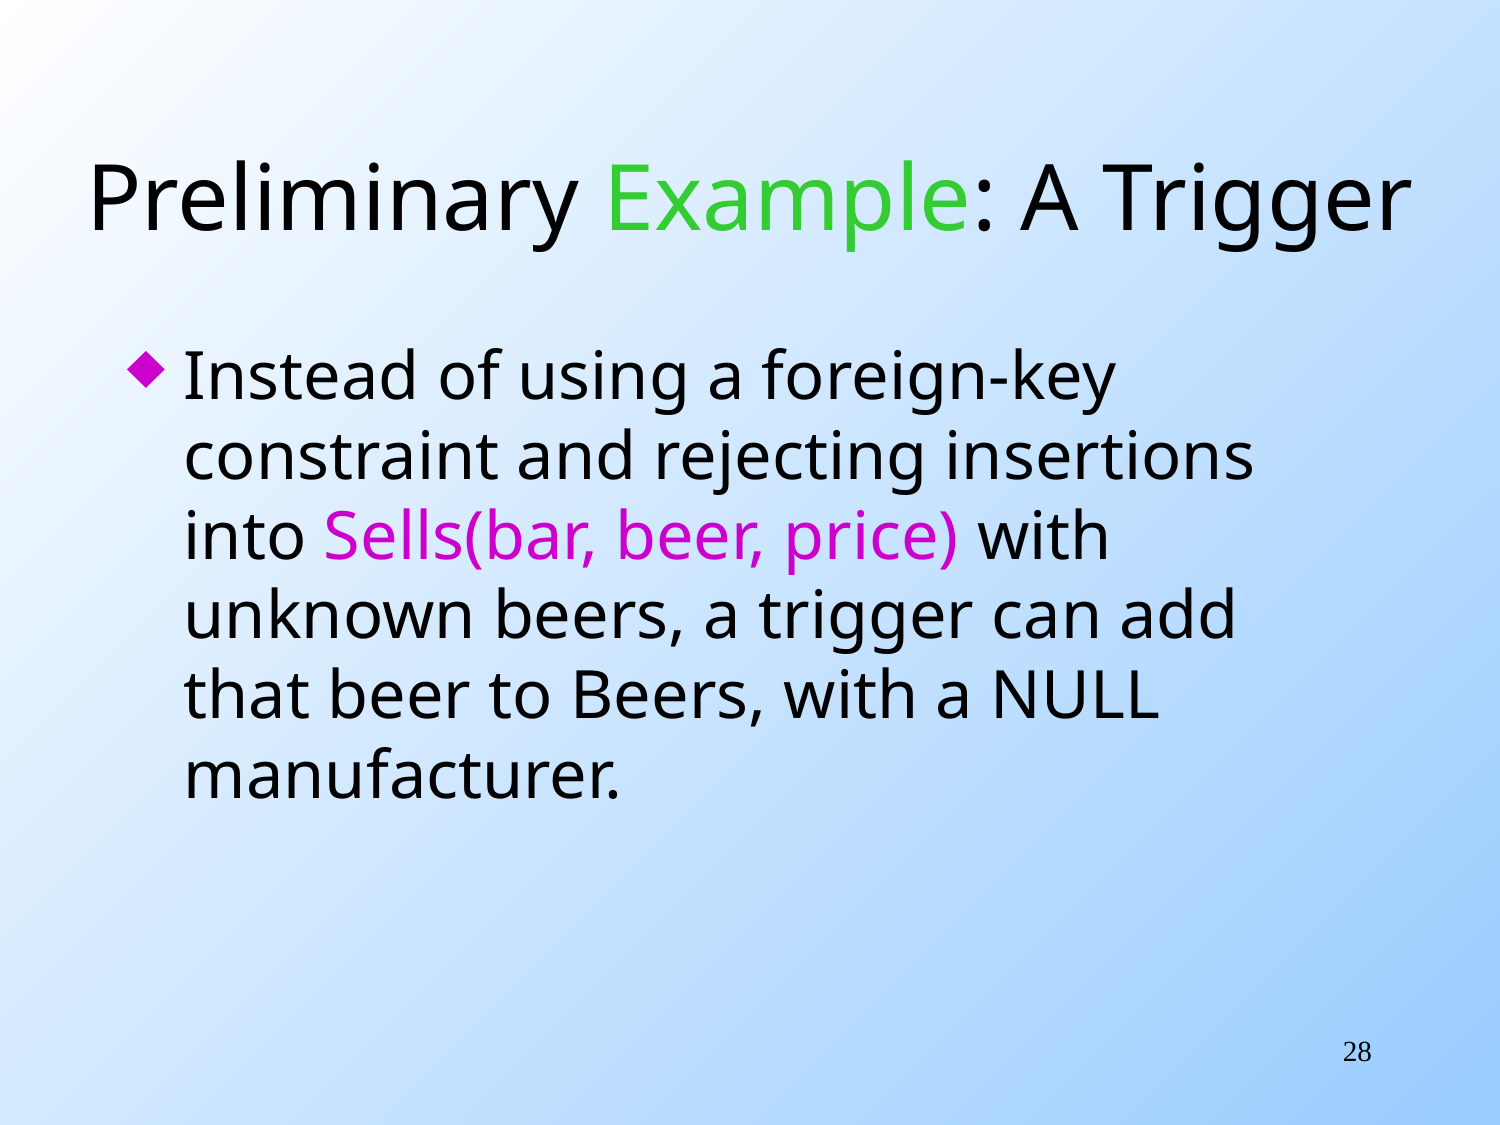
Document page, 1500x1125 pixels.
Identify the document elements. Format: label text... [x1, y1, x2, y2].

list Instead of using a foreign-key constraint and rejecting insertions into Sells(bar, beer, price) with unknown beers, a trigger can add that beer to Beers, with a NULL manufacturer. [112, 324, 1388, 1050]
slide_number 28 [1074, 1050, 1388, 1100]
title Preliminary Example: A Trigger [0, 99, 1500, 288]
